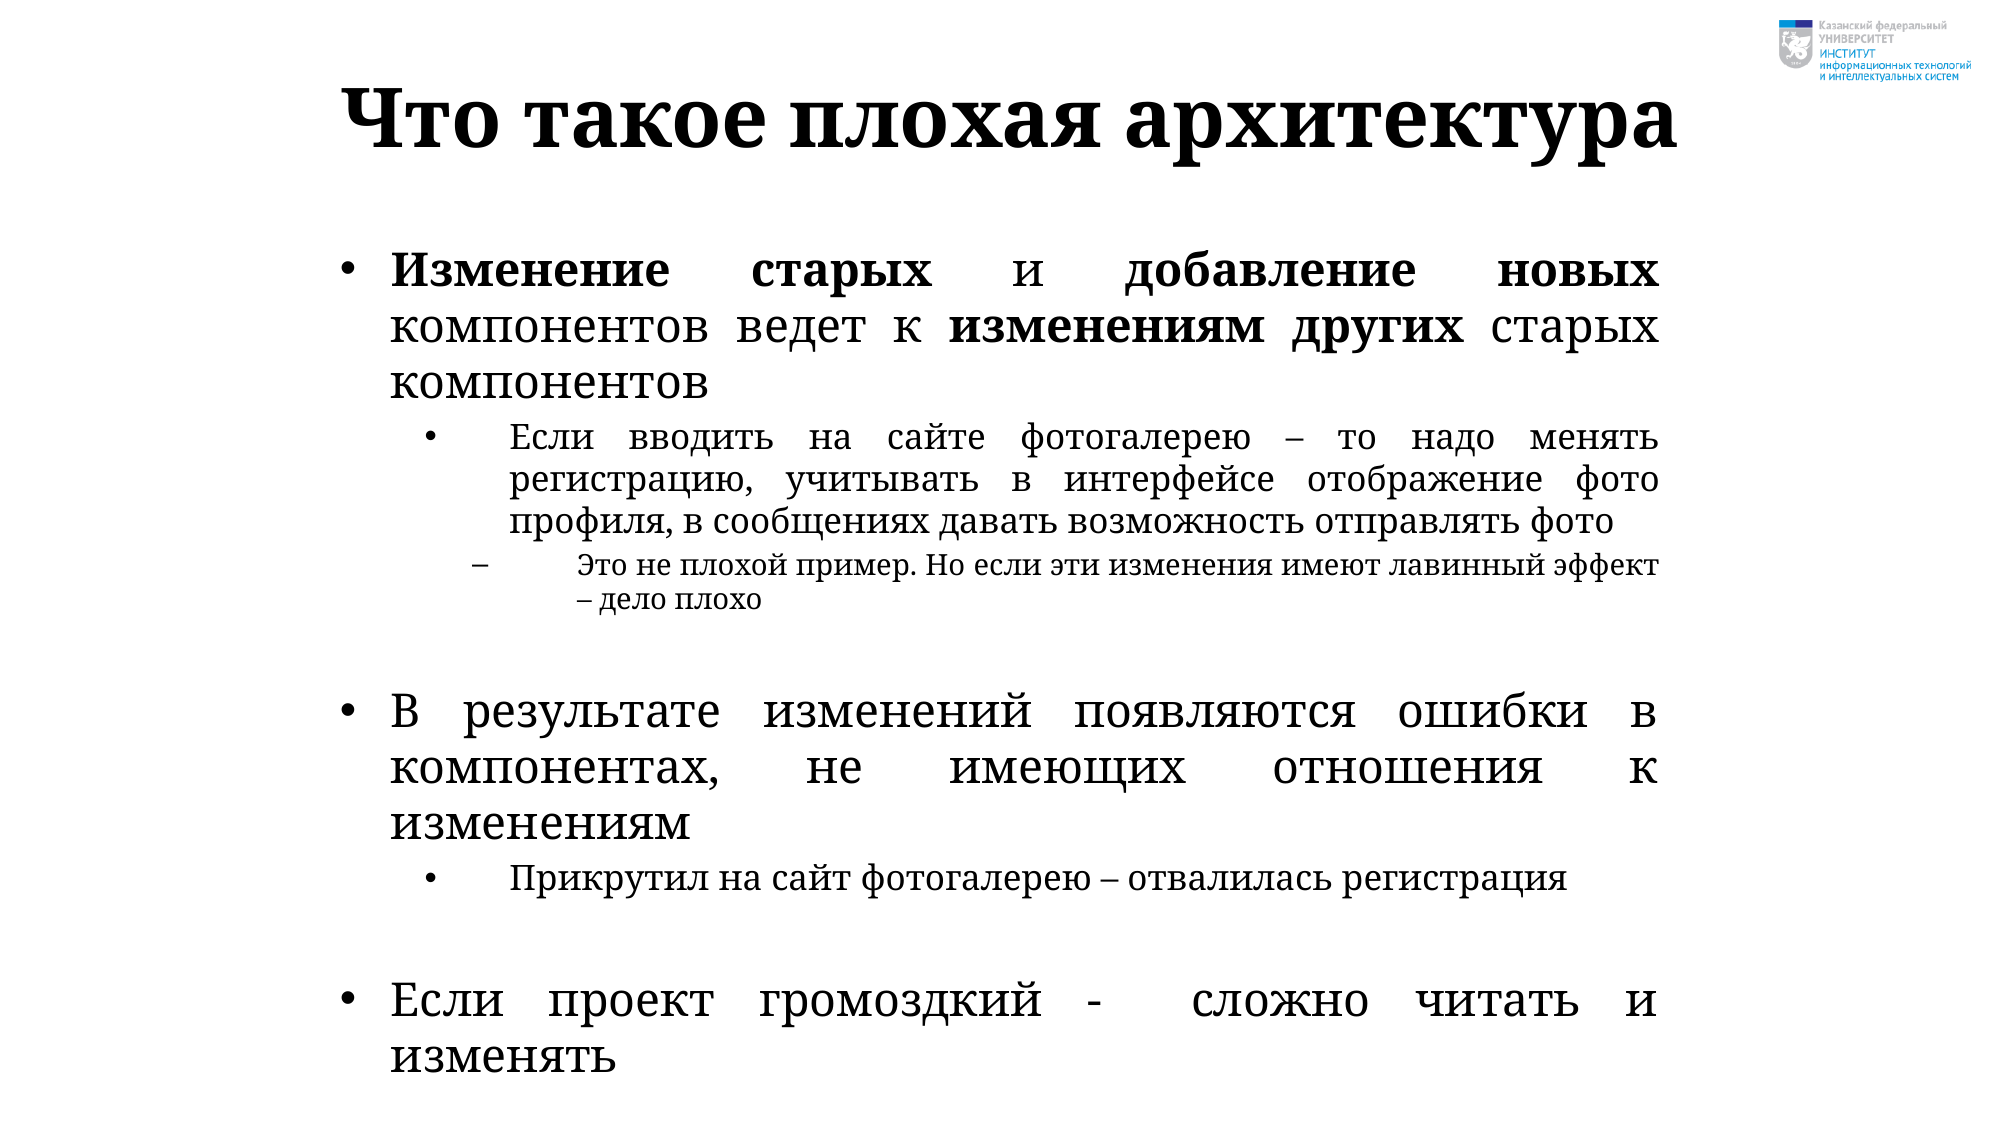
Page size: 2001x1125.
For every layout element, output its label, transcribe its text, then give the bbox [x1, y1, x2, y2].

list Изменение старых и добавление новых компонентов ведет к изменениям других старых компонентов Если вводить на сайте фотогалерею – то надо менять регистрацию, учитывать в интерфейсе отображение фото профиля, в сообщениях давать возможность отправлять фото Это не плохой пример. Но если эти изменения имеют лавинный эффект – дело плохо В результате изменений появляются ошибки в компонентах, не имеющих отношения к изменениям Прикрутил на сайт фотогалерею – отвалилась регистрация Если проект громоздкий - сложно читать и изменять [324, 231, 1675, 1095]
picture [1779, 20, 1971, 82]
title Что такое плохая архитектура [313, 45, 1709, 185]
